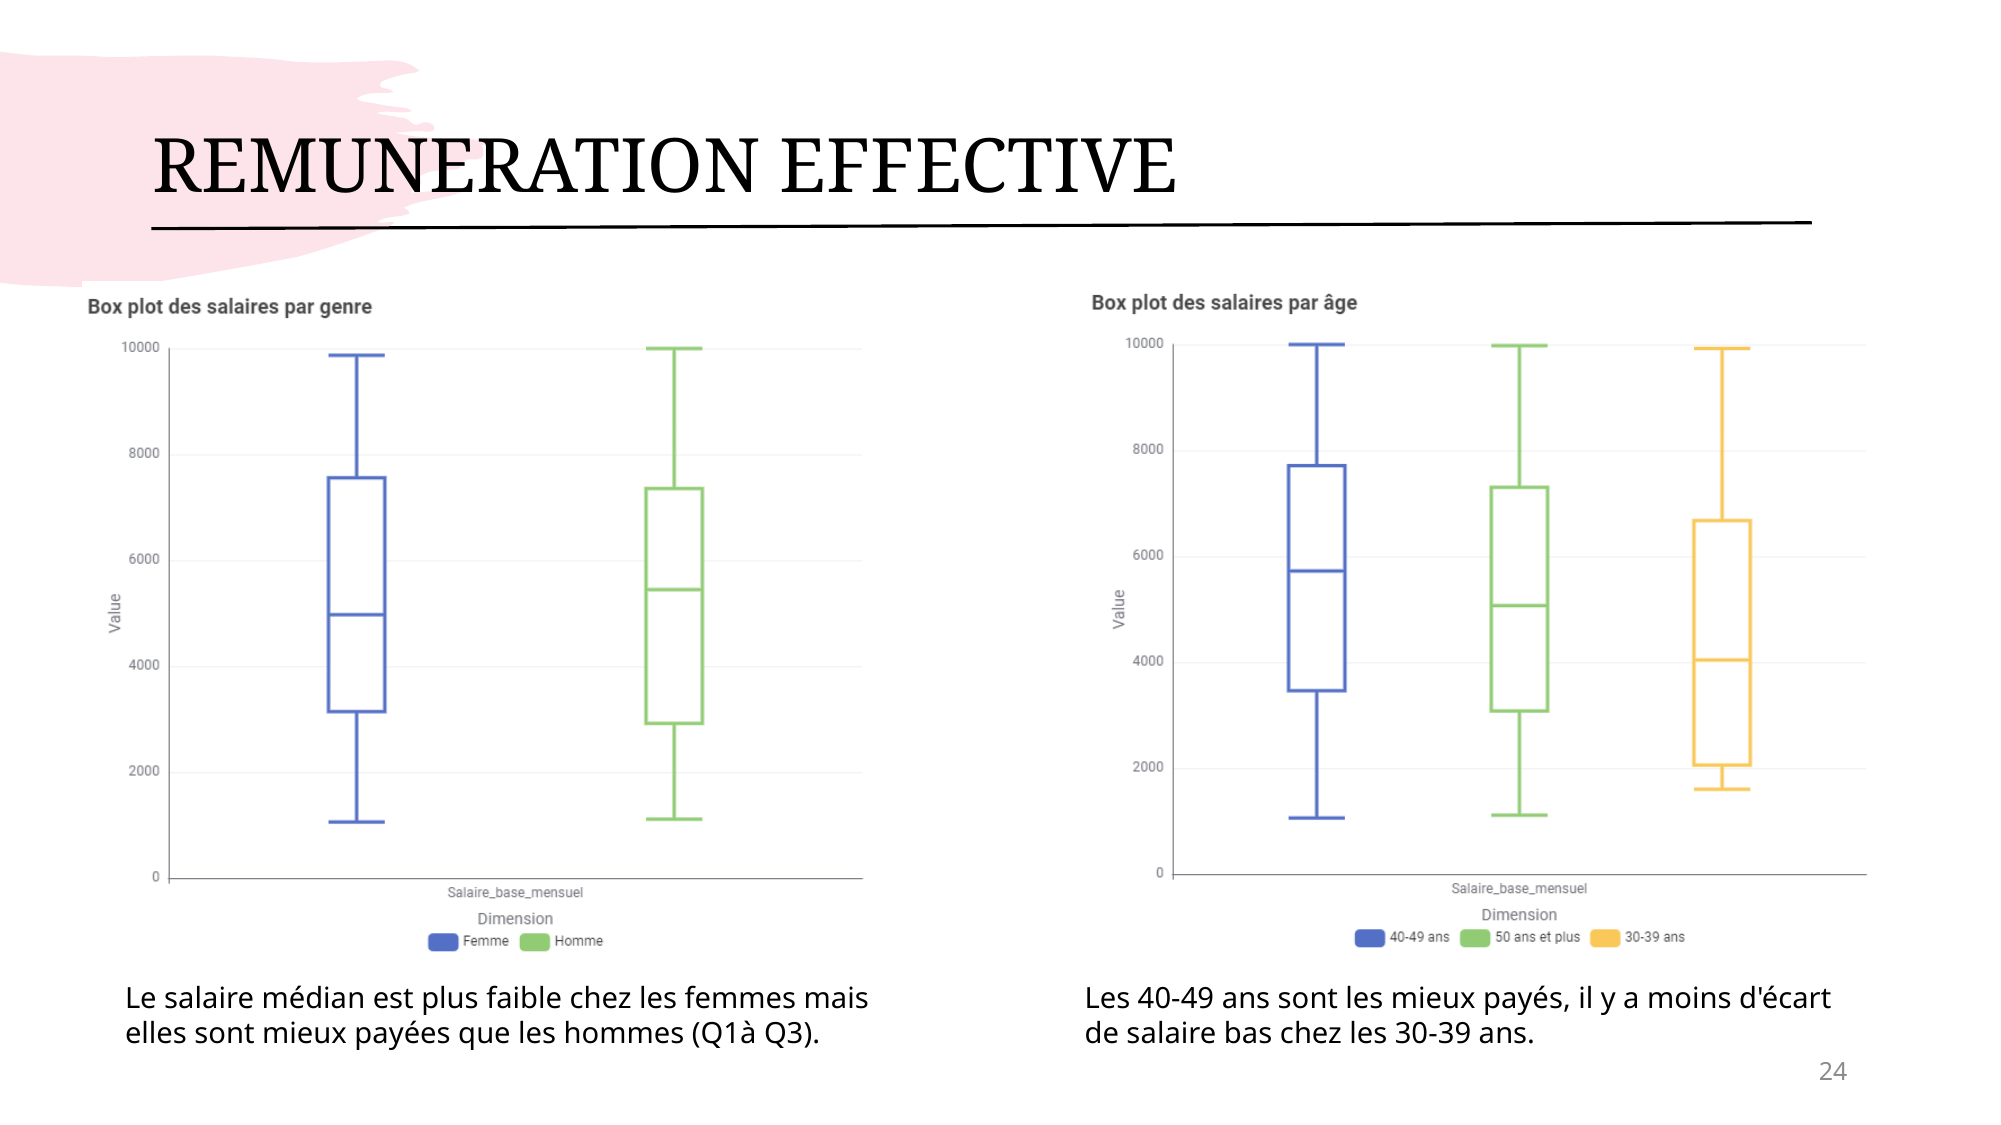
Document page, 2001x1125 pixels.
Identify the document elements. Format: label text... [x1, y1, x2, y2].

slide_number 24 [1412, 1057, 1863, 1103]
picture [1086, 277, 1953, 953]
title REMUNERATION EFFECTIVE [137, 59, 1863, 278]
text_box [151, 222, 1812, 229]
text_box Le salaire médian est plus faible chez les femmes mais elles sont mieux payées que les hommes (Q1à Q3). [109, 971, 904, 1057]
picture [82, 281, 949, 957]
text_box Les 40-49 ans sont les mieux payés, il y a moins d'écart de salaire bas chez les 30-39 ans. [1069, 971, 1863, 1057]
